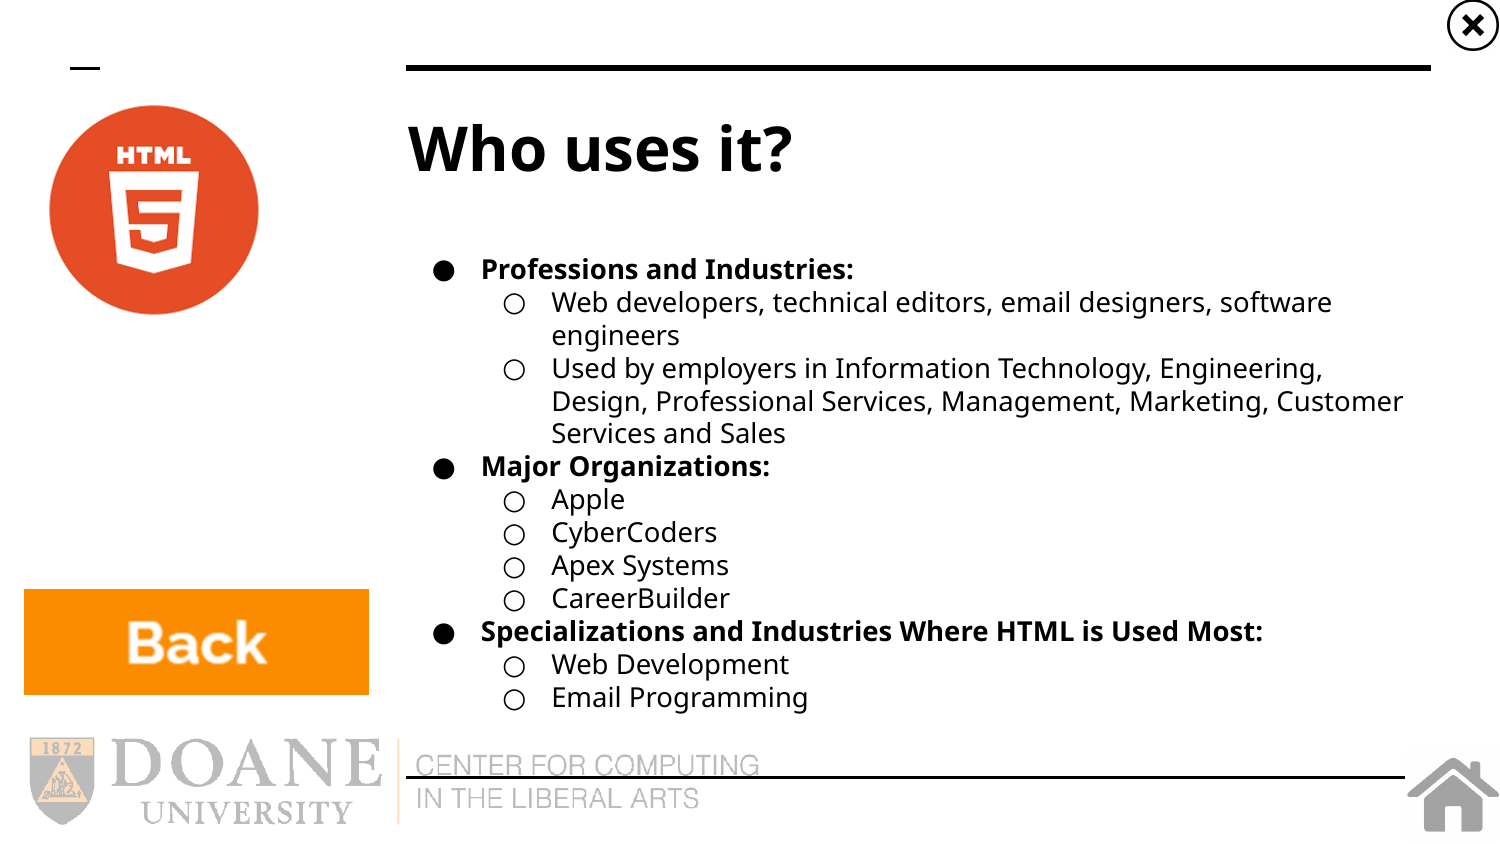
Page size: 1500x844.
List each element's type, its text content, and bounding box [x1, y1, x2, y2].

picture [1446, 0, 1499, 52]
picture [1405, 747, 1500, 842]
picture [38, 94, 270, 326]
list Professions and Industries: Web developers, technical editors, email designers, software engineers Used by employers in Information Technology, Engineering, Design, Professional Services, Management, Marketing, Customer Services and Sales Major Organizations: Apple CyberCoders Apex Systems CareerBuilder Specializations and Industries Where HTML is Used Most: Web Development Email Programming [395, 236, 1433, 730]
title Who uses it? [393, 94, 1431, 199]
picture [24, 589, 369, 695]
